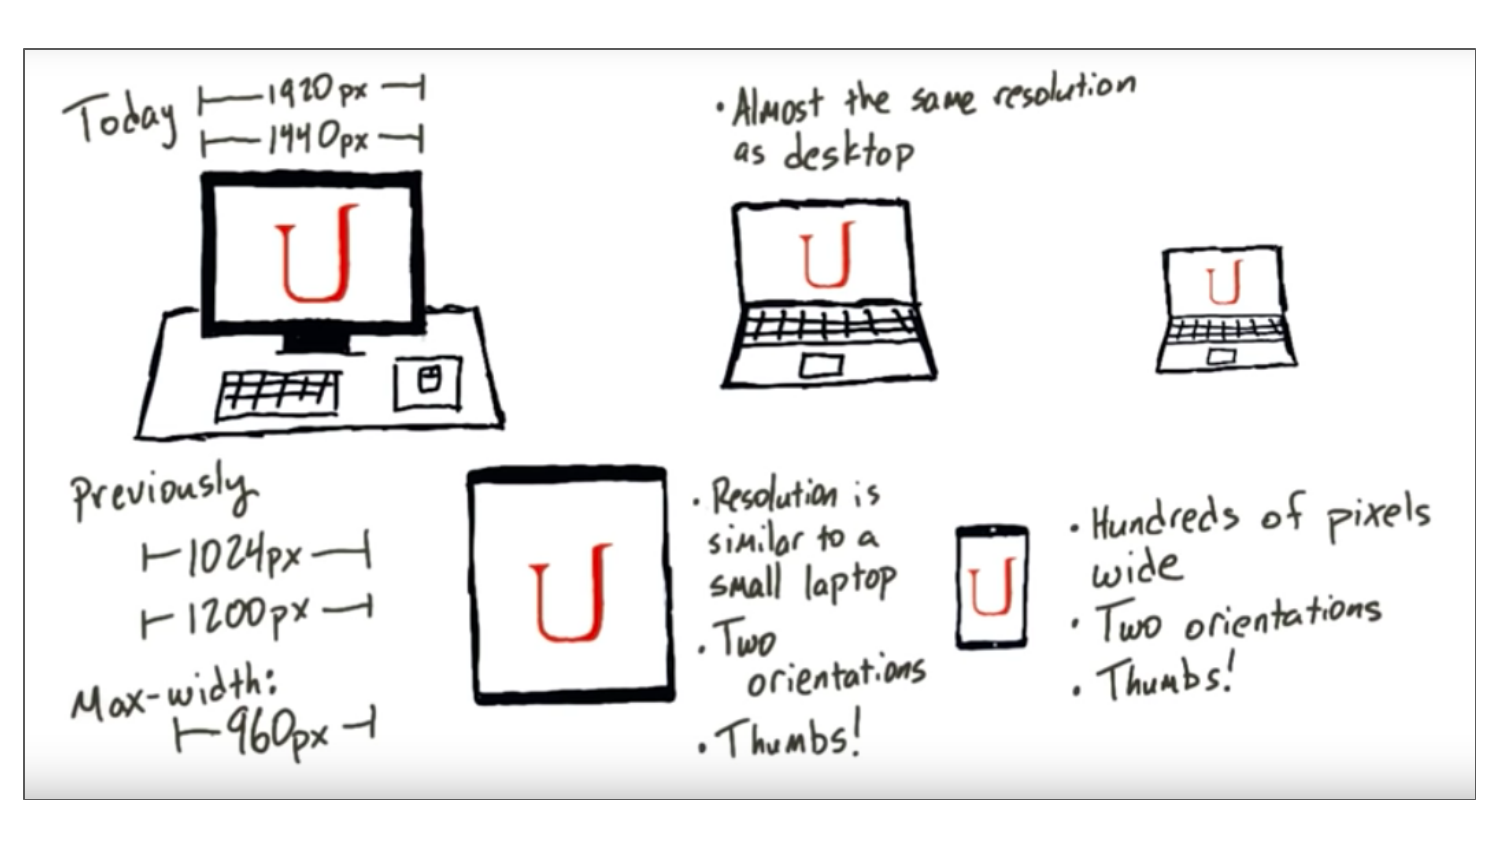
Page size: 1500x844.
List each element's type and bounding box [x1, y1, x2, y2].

picture [24, 49, 1476, 800]
